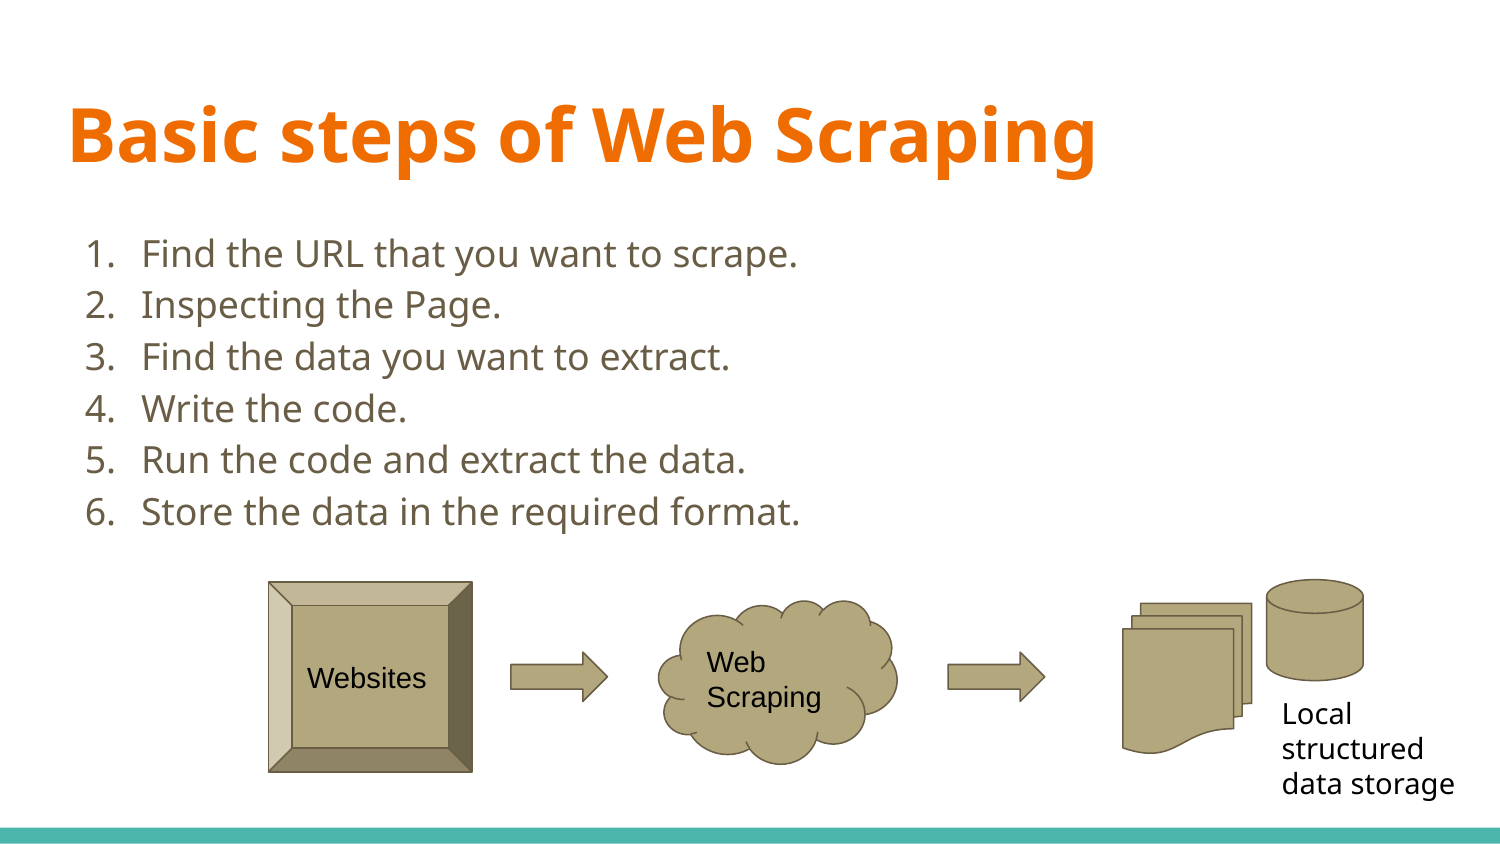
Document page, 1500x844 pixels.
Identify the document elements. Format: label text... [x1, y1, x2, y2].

list Find the URL that you want to scrape. Inspecting the Page. Find the data you want to extract. Write the code. Run the code and extract the data. Store the data in the required format. [51, 207, 846, 582]
text_box Websites [268, 581, 473, 772]
text_box [948, 652, 1045, 702]
text_box [1122, 603, 1252, 754]
text_box Local structured data storage [1266, 680, 1485, 749]
text_box Web Scraping [658, 601, 898, 765]
title Basic steps of Web Scraping [51, 72, 1449, 189]
text_box [510, 652, 608, 702]
text_box [1266, 579, 1364, 680]
